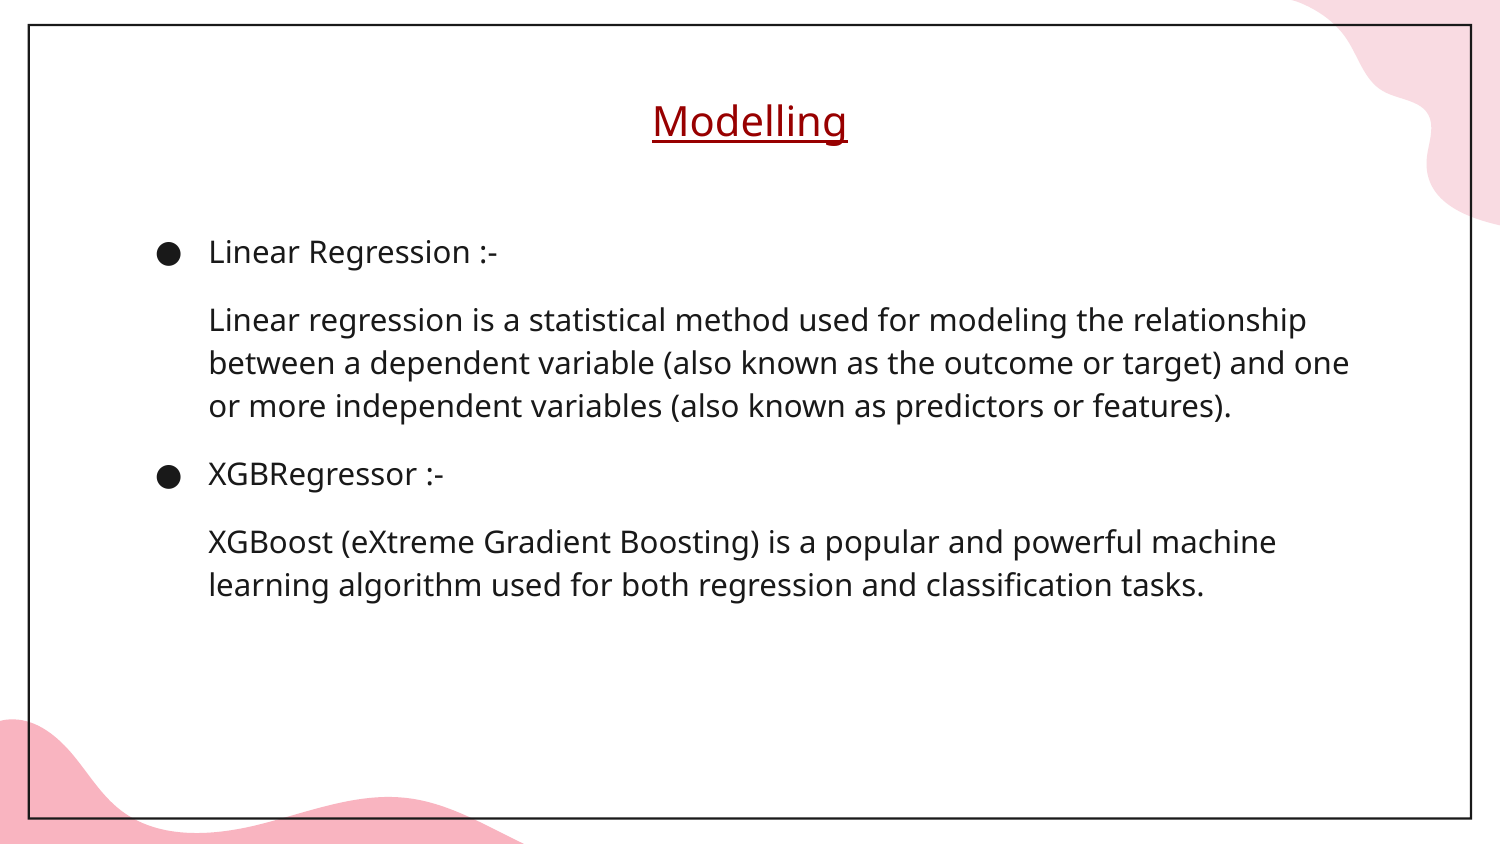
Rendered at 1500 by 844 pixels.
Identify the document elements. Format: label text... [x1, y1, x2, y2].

title Modelling [118, 72, 1382, 167]
text_box Linear Regression :- Linear regression is a statistical method used for modeling the relationship between a dependent variable (also known as the outcome or target) and one or more independent variables (also known as predictors or features). XGBRegressor :- XGBoost (eXtreme Gradient Boosting) is a popular and powerful machine learning algorithm used for both regression and classification tasks. [118, 211, 1383, 610]
